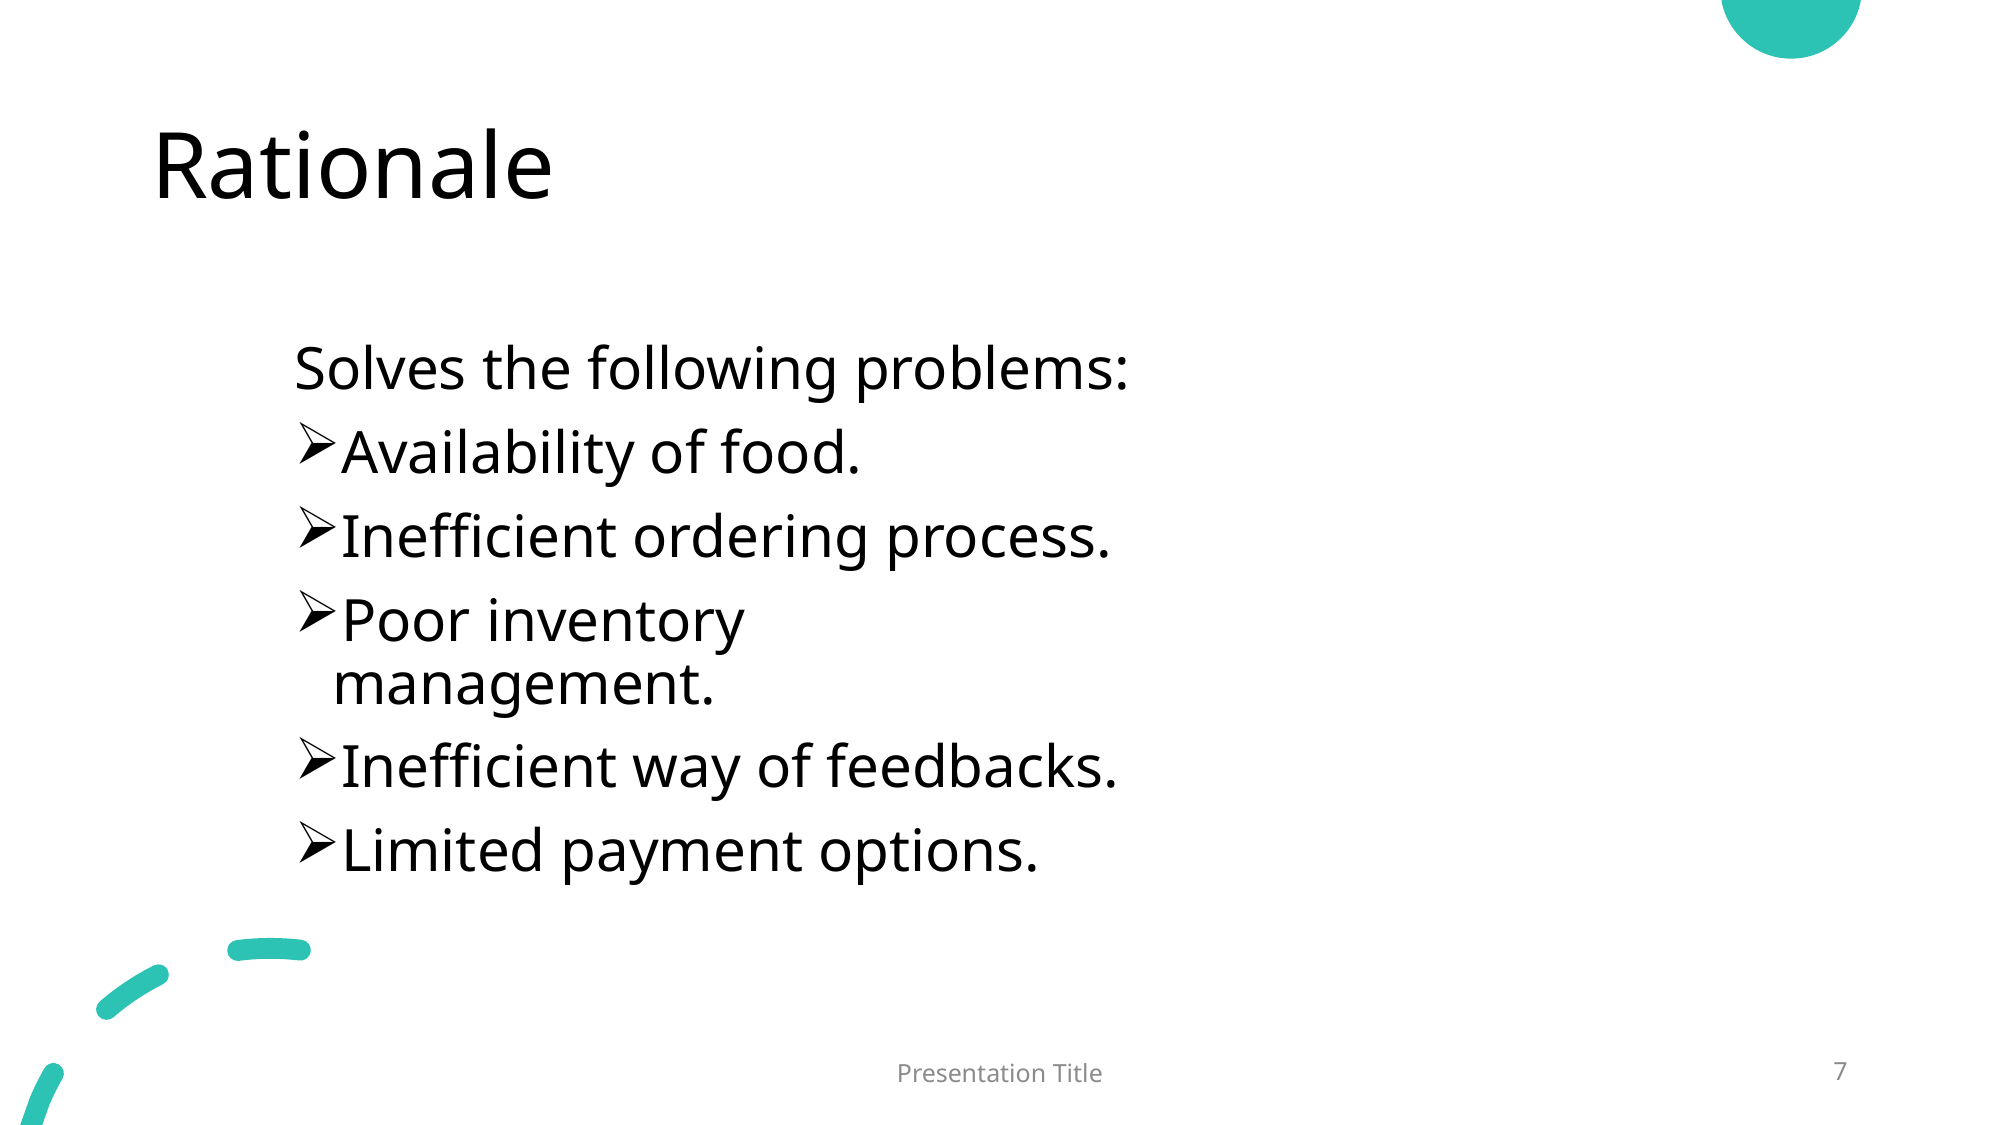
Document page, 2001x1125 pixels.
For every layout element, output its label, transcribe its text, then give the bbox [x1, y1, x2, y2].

title Rationale [88, 59, 1814, 278]
list Solves the following problems: Availability of food. Inefficient ordering process. Poor inventory management. Inefficient way of feedbacks. Limited payment options. [279, 331, 1146, 950]
footer Presentation Title [662, 1042, 1338, 1103]
slide_number 7 [1412, 1042, 1863, 1103]
